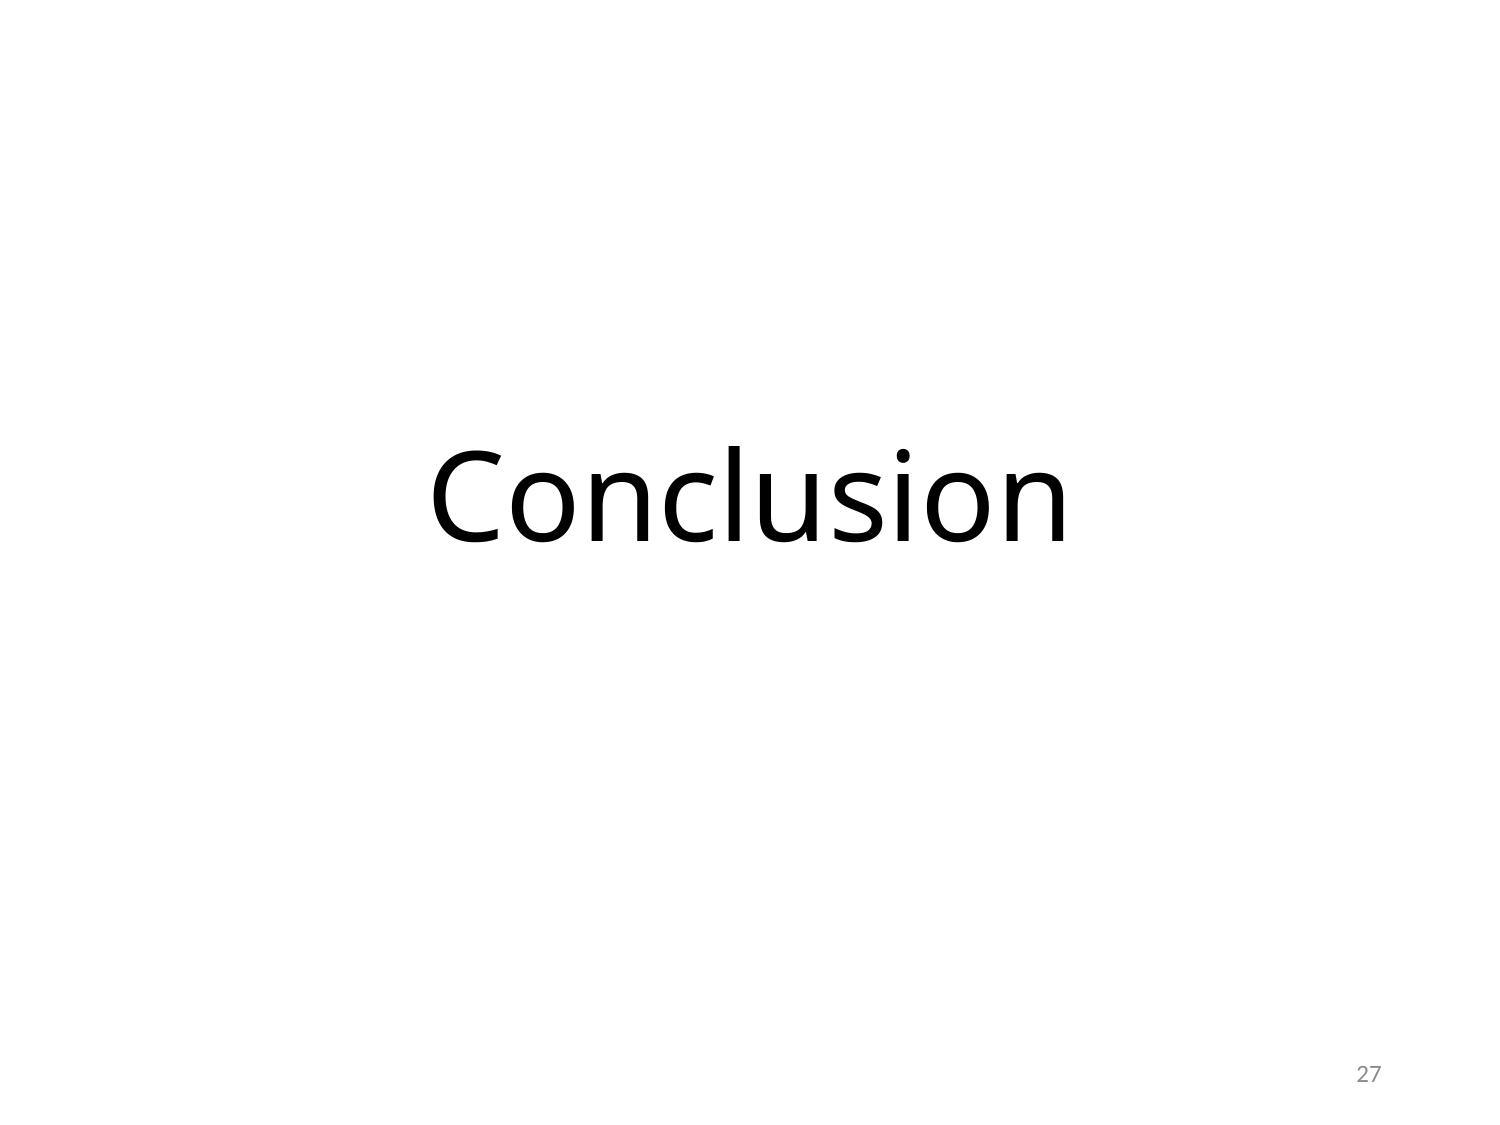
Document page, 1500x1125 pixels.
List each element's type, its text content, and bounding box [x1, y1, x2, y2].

title Conclusion [112, 184, 1388, 576]
slide_number 27 [1059, 1042, 1397, 1103]
